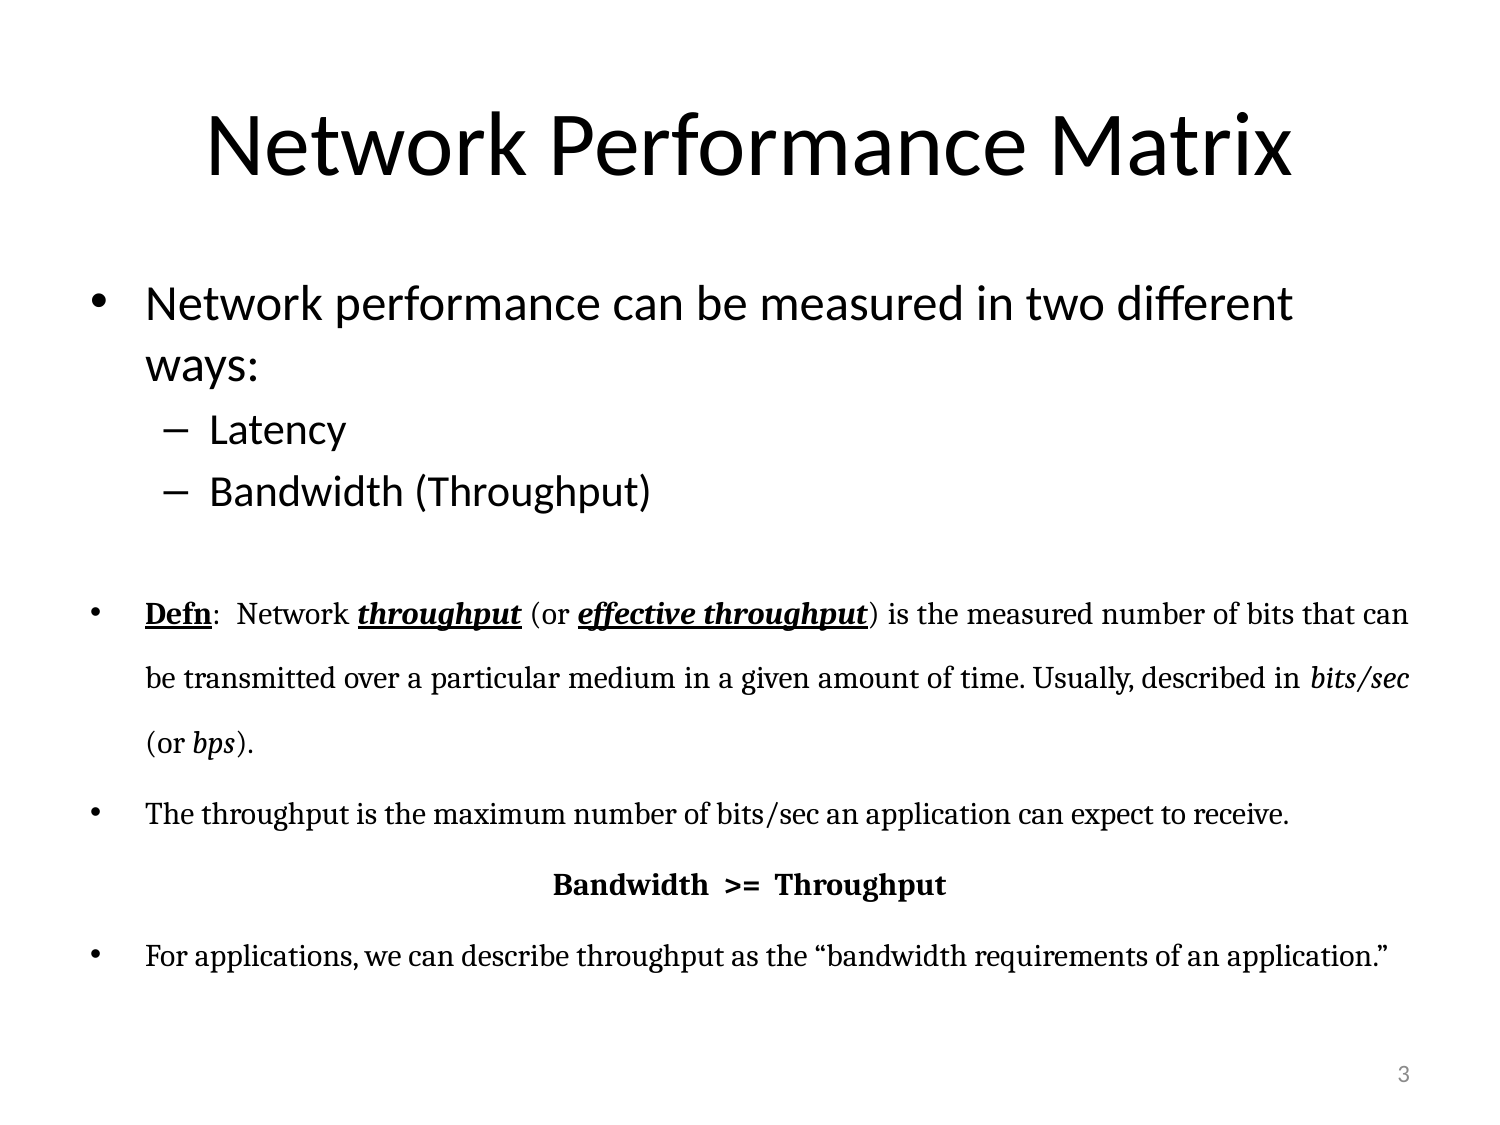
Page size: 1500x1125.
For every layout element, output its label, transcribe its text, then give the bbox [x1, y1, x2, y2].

title Network Performance Matrix [75, 45, 1425, 233]
list Network performance can be measured in two different ways: Latency Bandwidth (Throughput) Defn: Network throughput (or effective throughput) is the measured number of bits that can be transmitted over a particular medium in a given amount of time. Usually, described in bits/sec (or bps). The throughput is the maximum number of bits/sec an application can expect to receive. Bandwidth >= Throughput For applications, we can describe throughput as the “bandwidth requirements of an application.” [75, 262, 1425, 1050]
slide_number 3 [1074, 1042, 1425, 1103]
